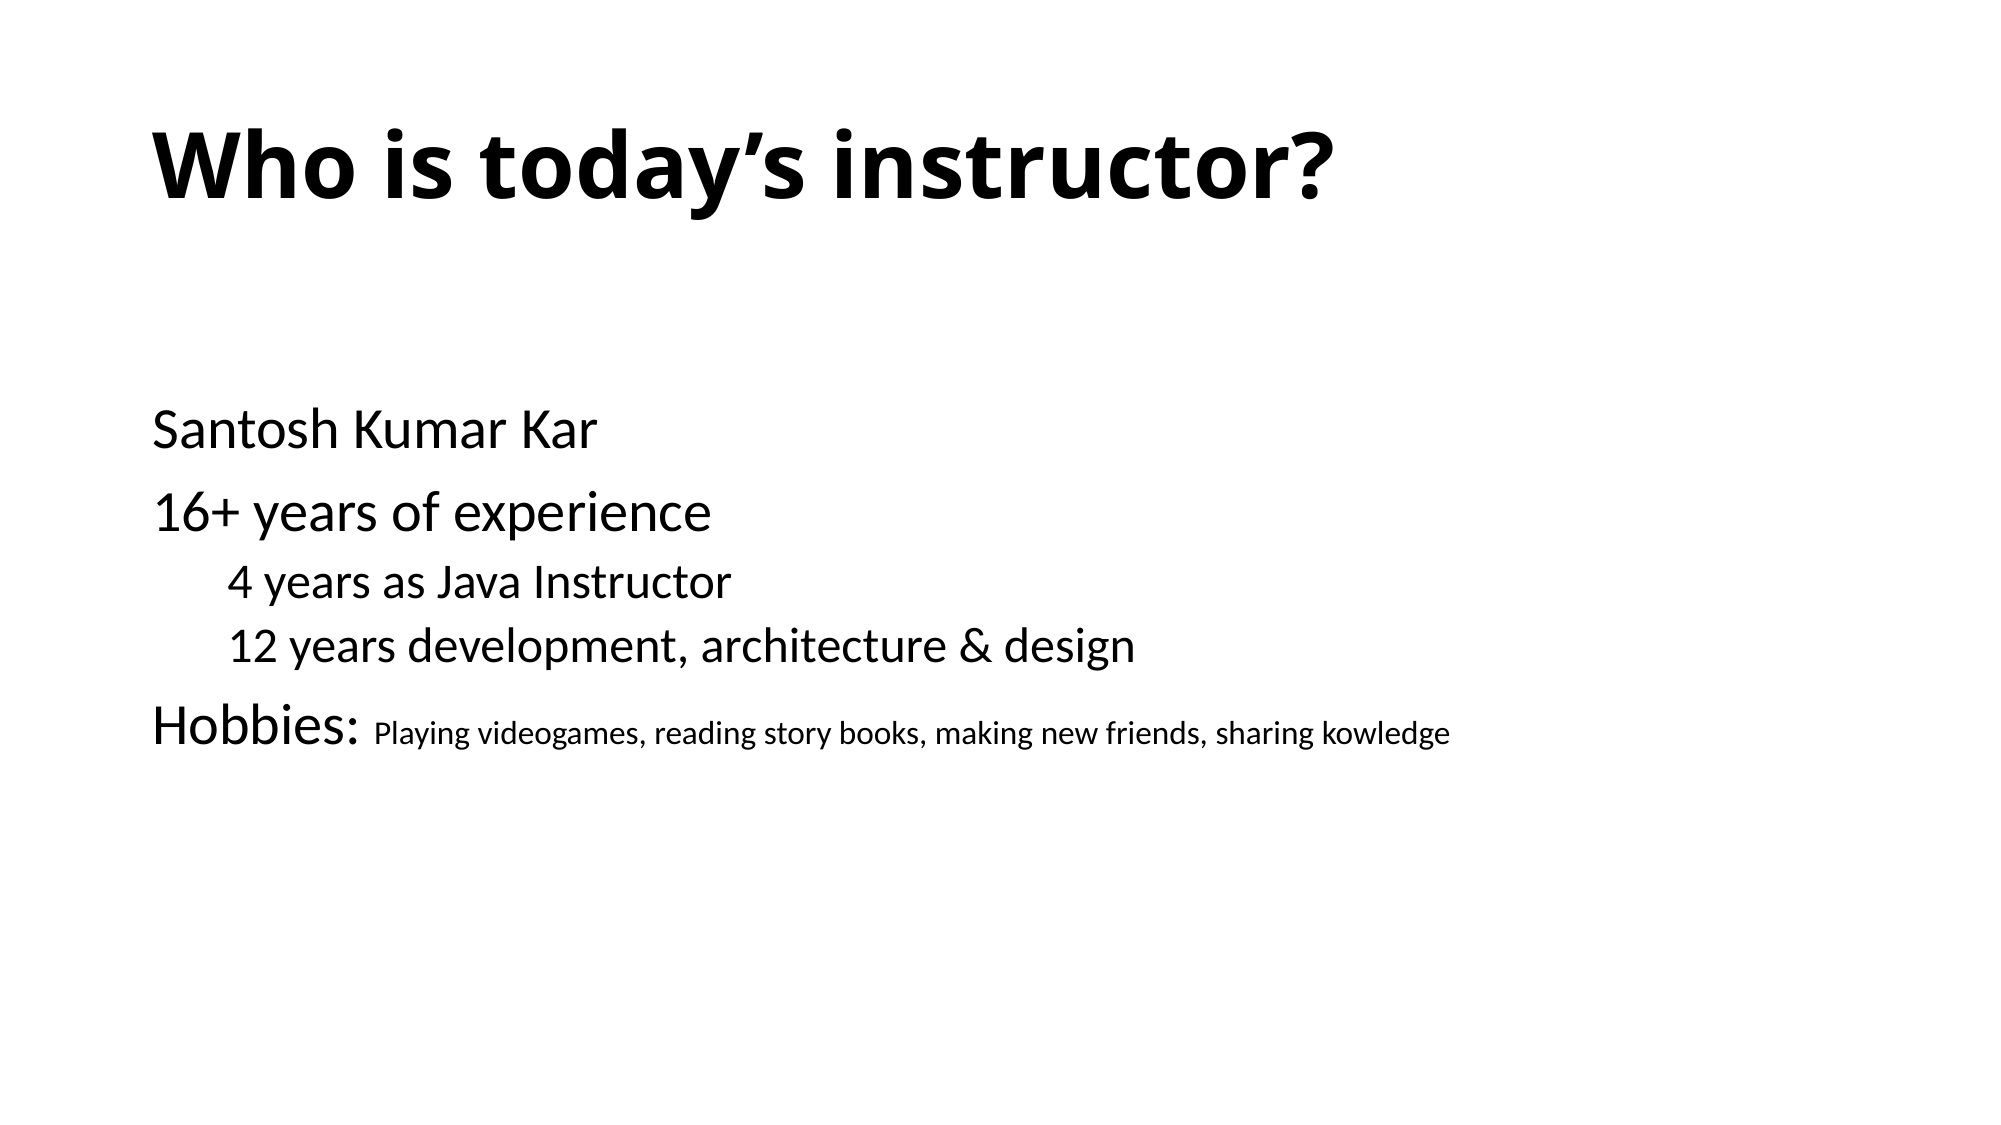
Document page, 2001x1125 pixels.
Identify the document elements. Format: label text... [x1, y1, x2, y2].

title Who is today’s instructor? [137, 59, 1863, 278]
list Santosh Kumar Kar 16+ years of experience 4 years as Java Instructor 12 years development, architecture & design Hobbies: Playing videogames, reading story books, making new friends, sharing kowledge [137, 299, 1863, 1014]
